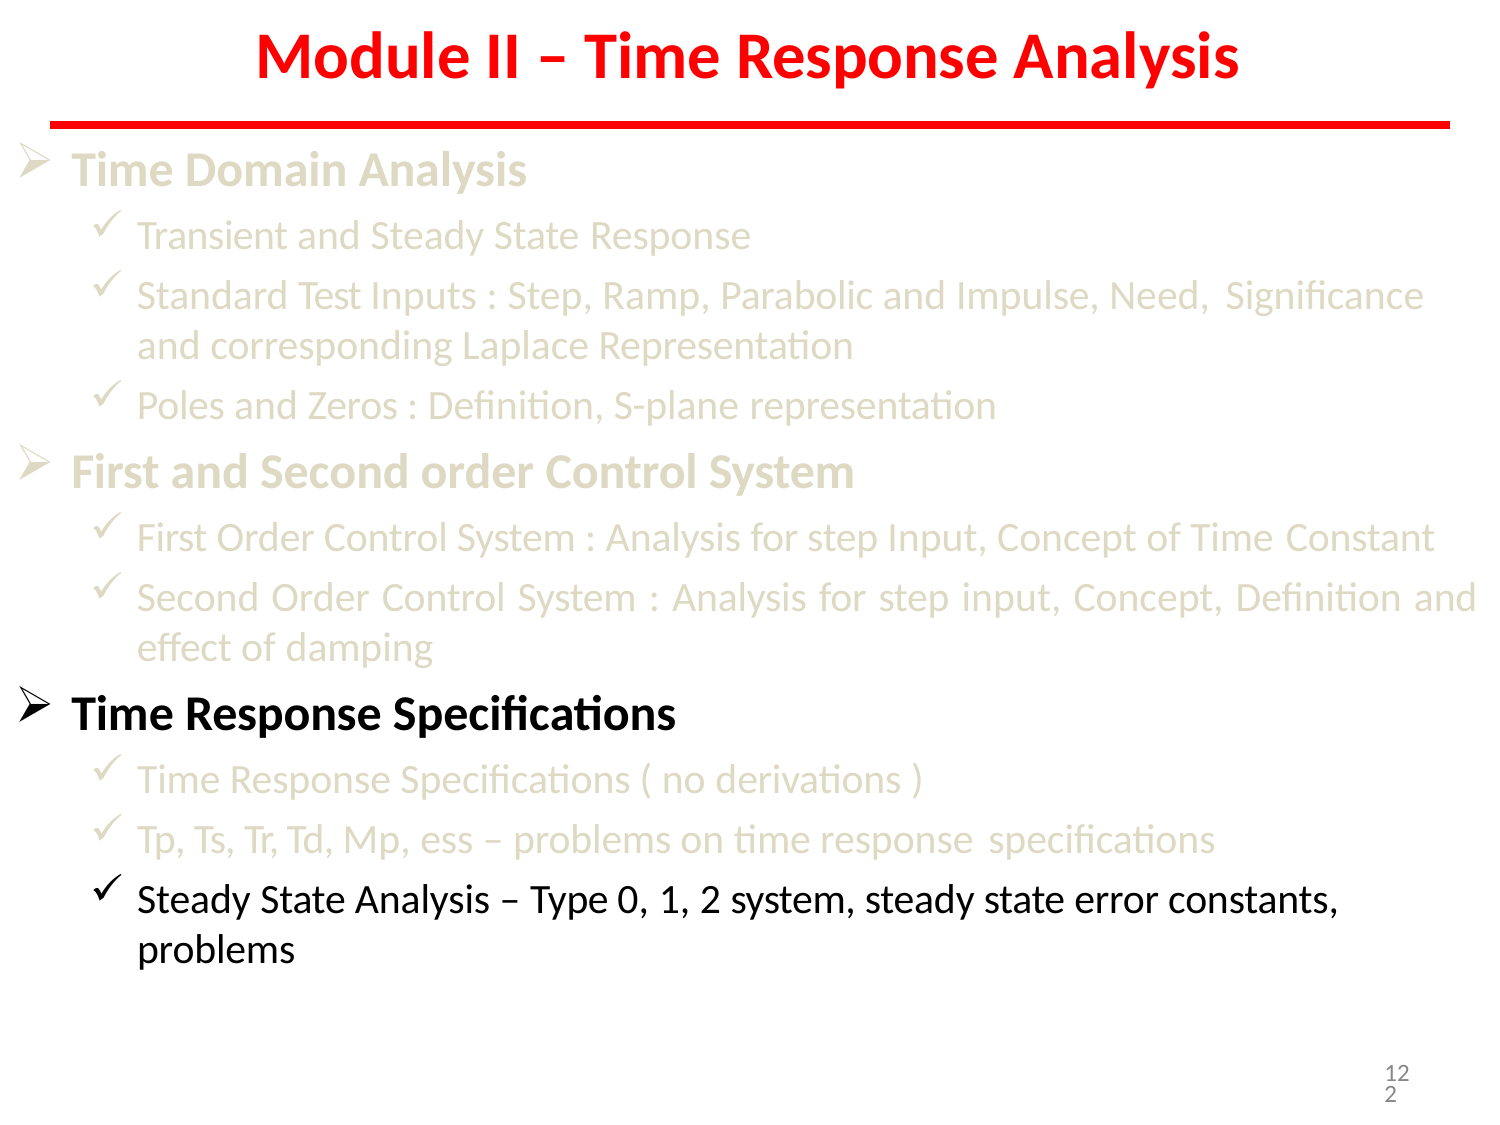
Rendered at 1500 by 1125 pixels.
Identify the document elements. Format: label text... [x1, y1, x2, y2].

text_box Time Domain Analysis Transient and Steady State Response Standard Test Inputs : Step, Ramp, Parabolic and Impulse, Need, Significance and corresponding Laplace Representation Poles and Zeros : Definition, S-plane representation [12, 122, 1488, 428]
text_box First and Second order Control System First Order Control System : Analysis for step Input, Concept of Time Constant Second Order Control System : Analysis for step input, Concept, Definition and effect of damping [12, 428, 1488, 666]
slide_number 122 [1355, 1053, 1417, 1125]
text_box Time Response Specifications Time Response Specifications ( no derivations ) Tp, Ts, Tr, Td, Mp, ess – problems on time response specifications Steady State Analysis – Type 0, 1, 2 system, steady state error constants, problems [12, 666, 1488, 972]
title Module II – Time Response Analysis [253, 9, 1246, 122]
